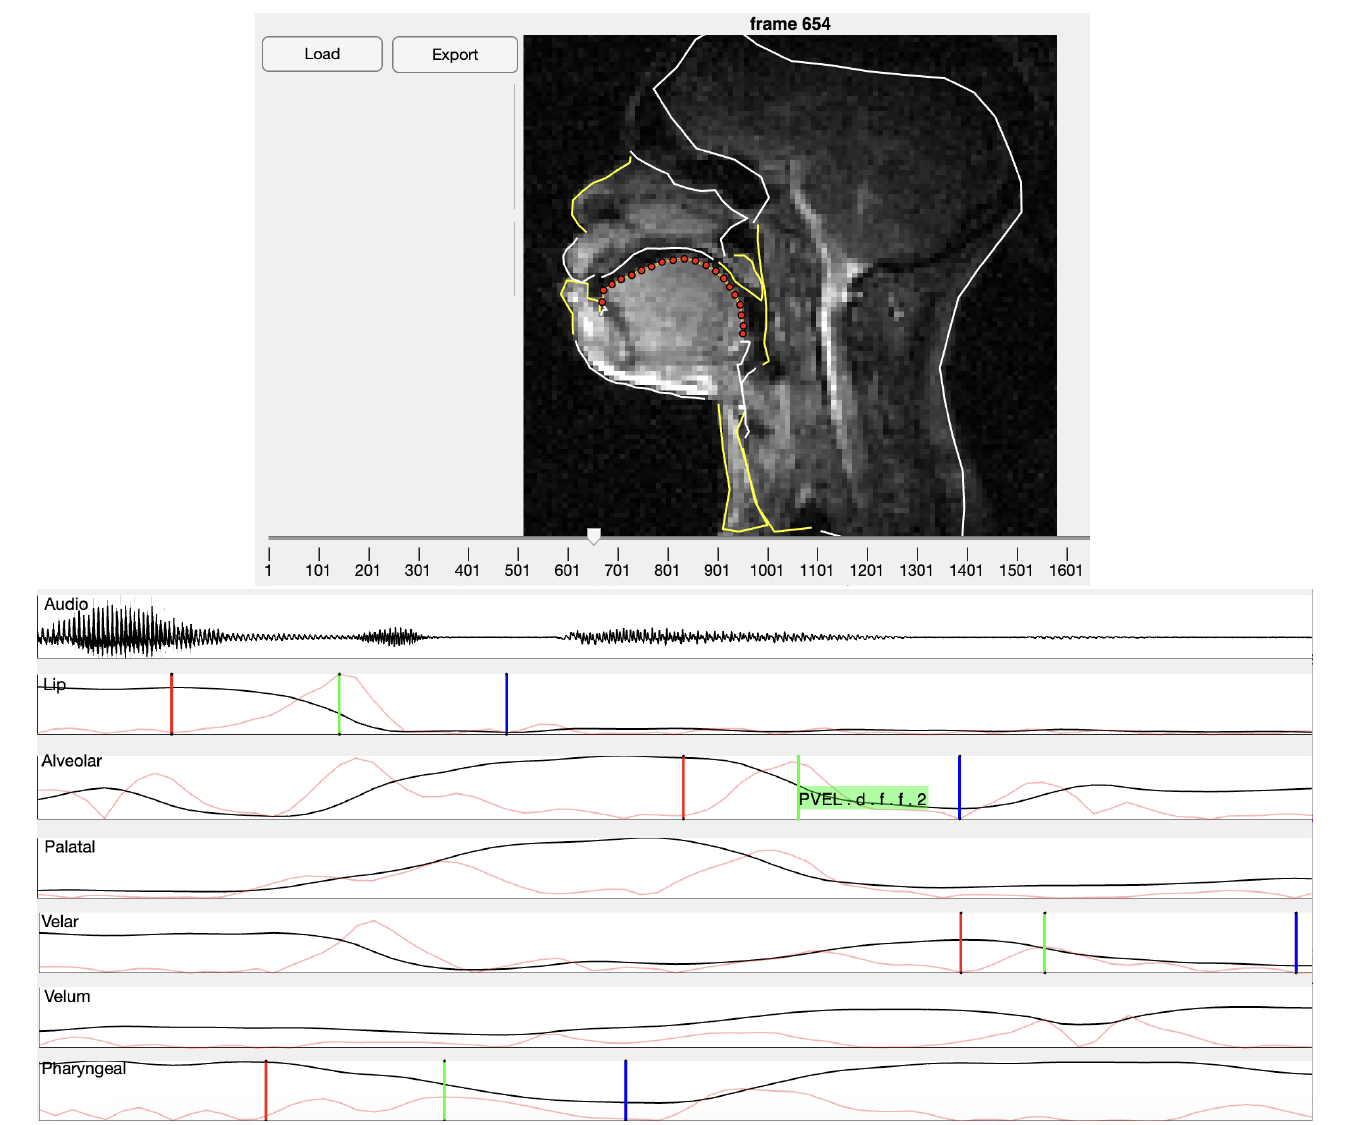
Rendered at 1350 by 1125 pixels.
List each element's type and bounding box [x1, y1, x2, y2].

picture [36, 588, 1313, 1121]
picture [254, 12, 1090, 587]
